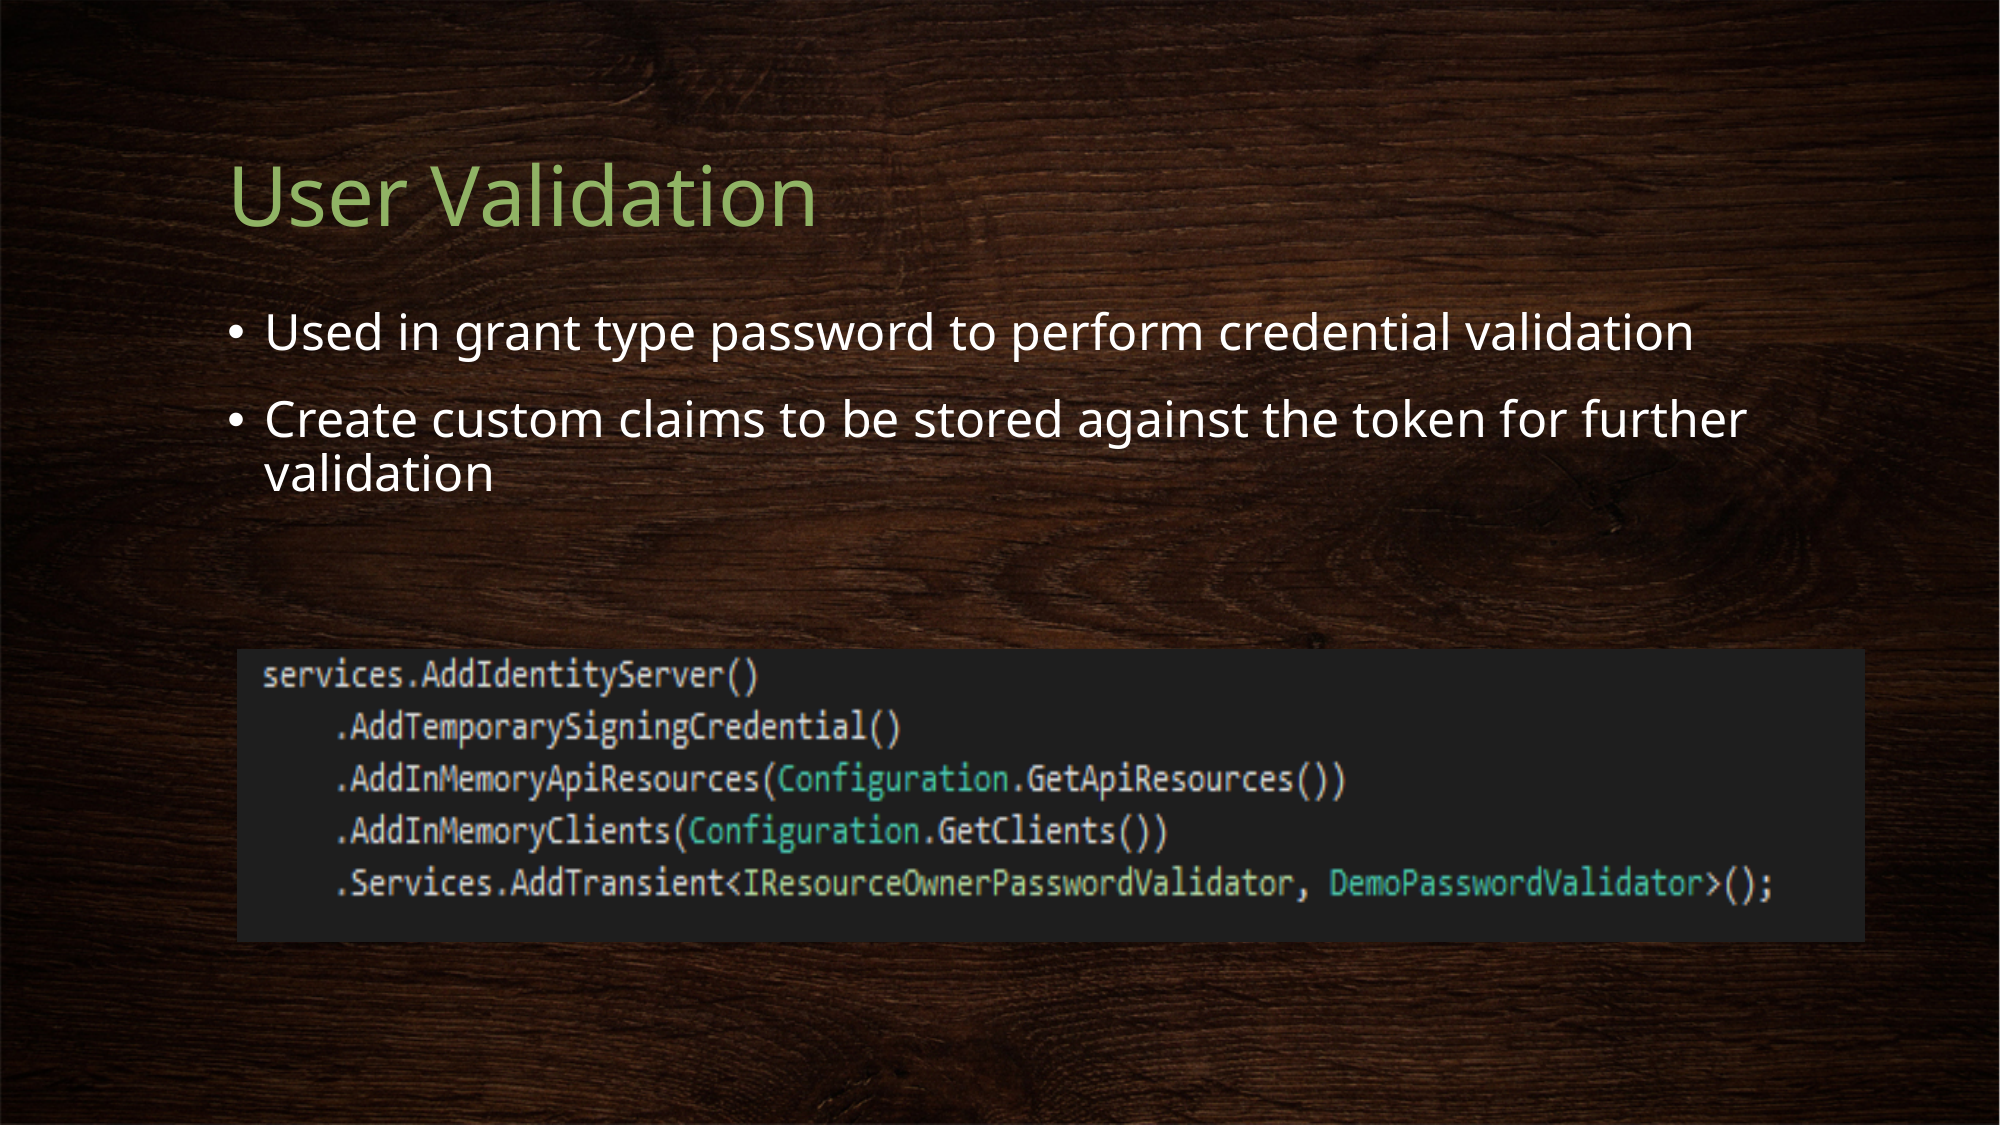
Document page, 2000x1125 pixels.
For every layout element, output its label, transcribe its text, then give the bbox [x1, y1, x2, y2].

picture [0, 0, 2000, 1125]
title User Validation [212, 62, 1788, 250]
list Used in grant type password to perform credential validation Create custom claims to be stored against the token for further validation [212, 299, 1788, 1013]
